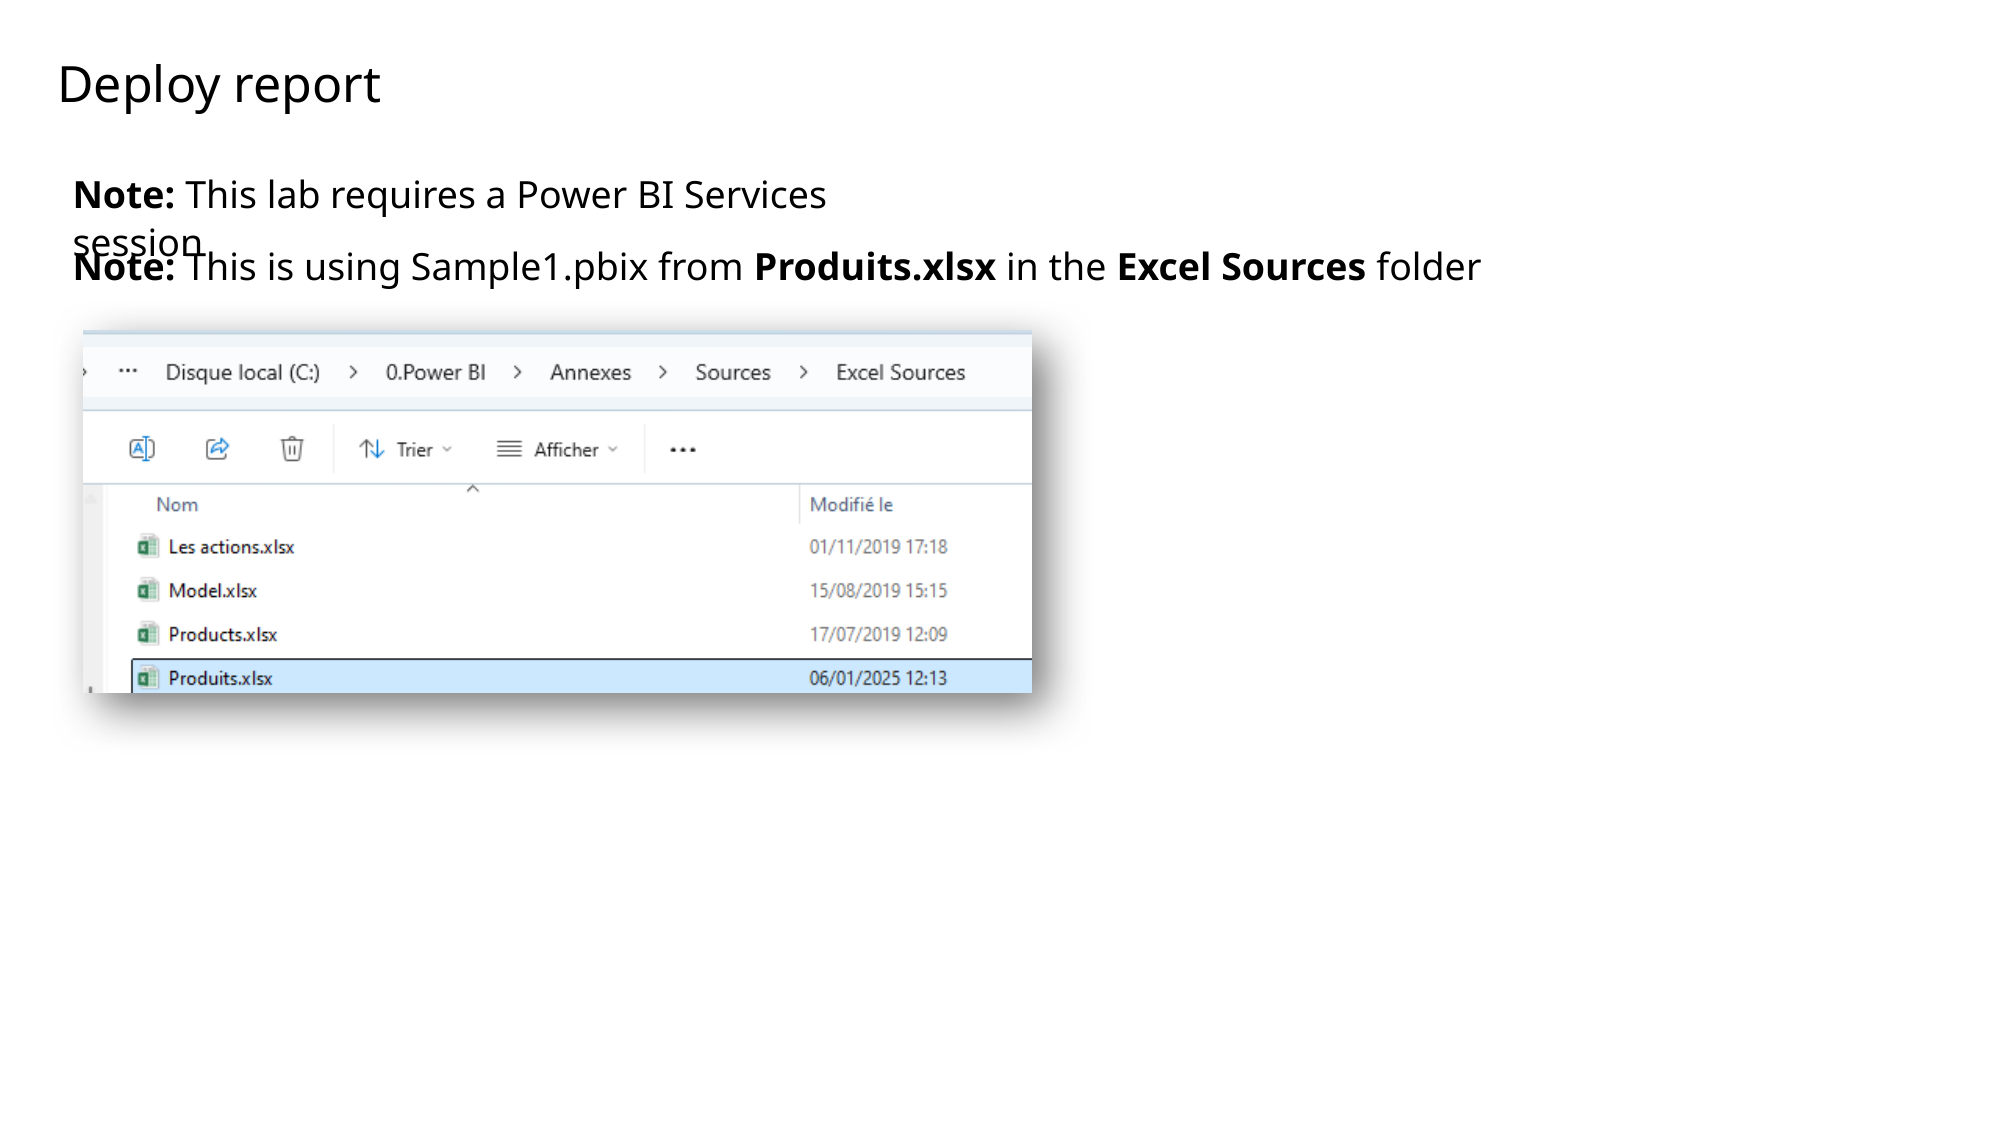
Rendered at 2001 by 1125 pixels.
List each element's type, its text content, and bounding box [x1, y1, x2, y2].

text_box Note: This is using Sample1.pbix from Produits.xlsx in the Excel Sources folder [57, 232, 1612, 296]
text_box Note: This lab requires a Power BI Services session [57, 160, 954, 232]
picture [82, 330, 1032, 693]
text_box Deploy report [42, 45, 410, 120]
